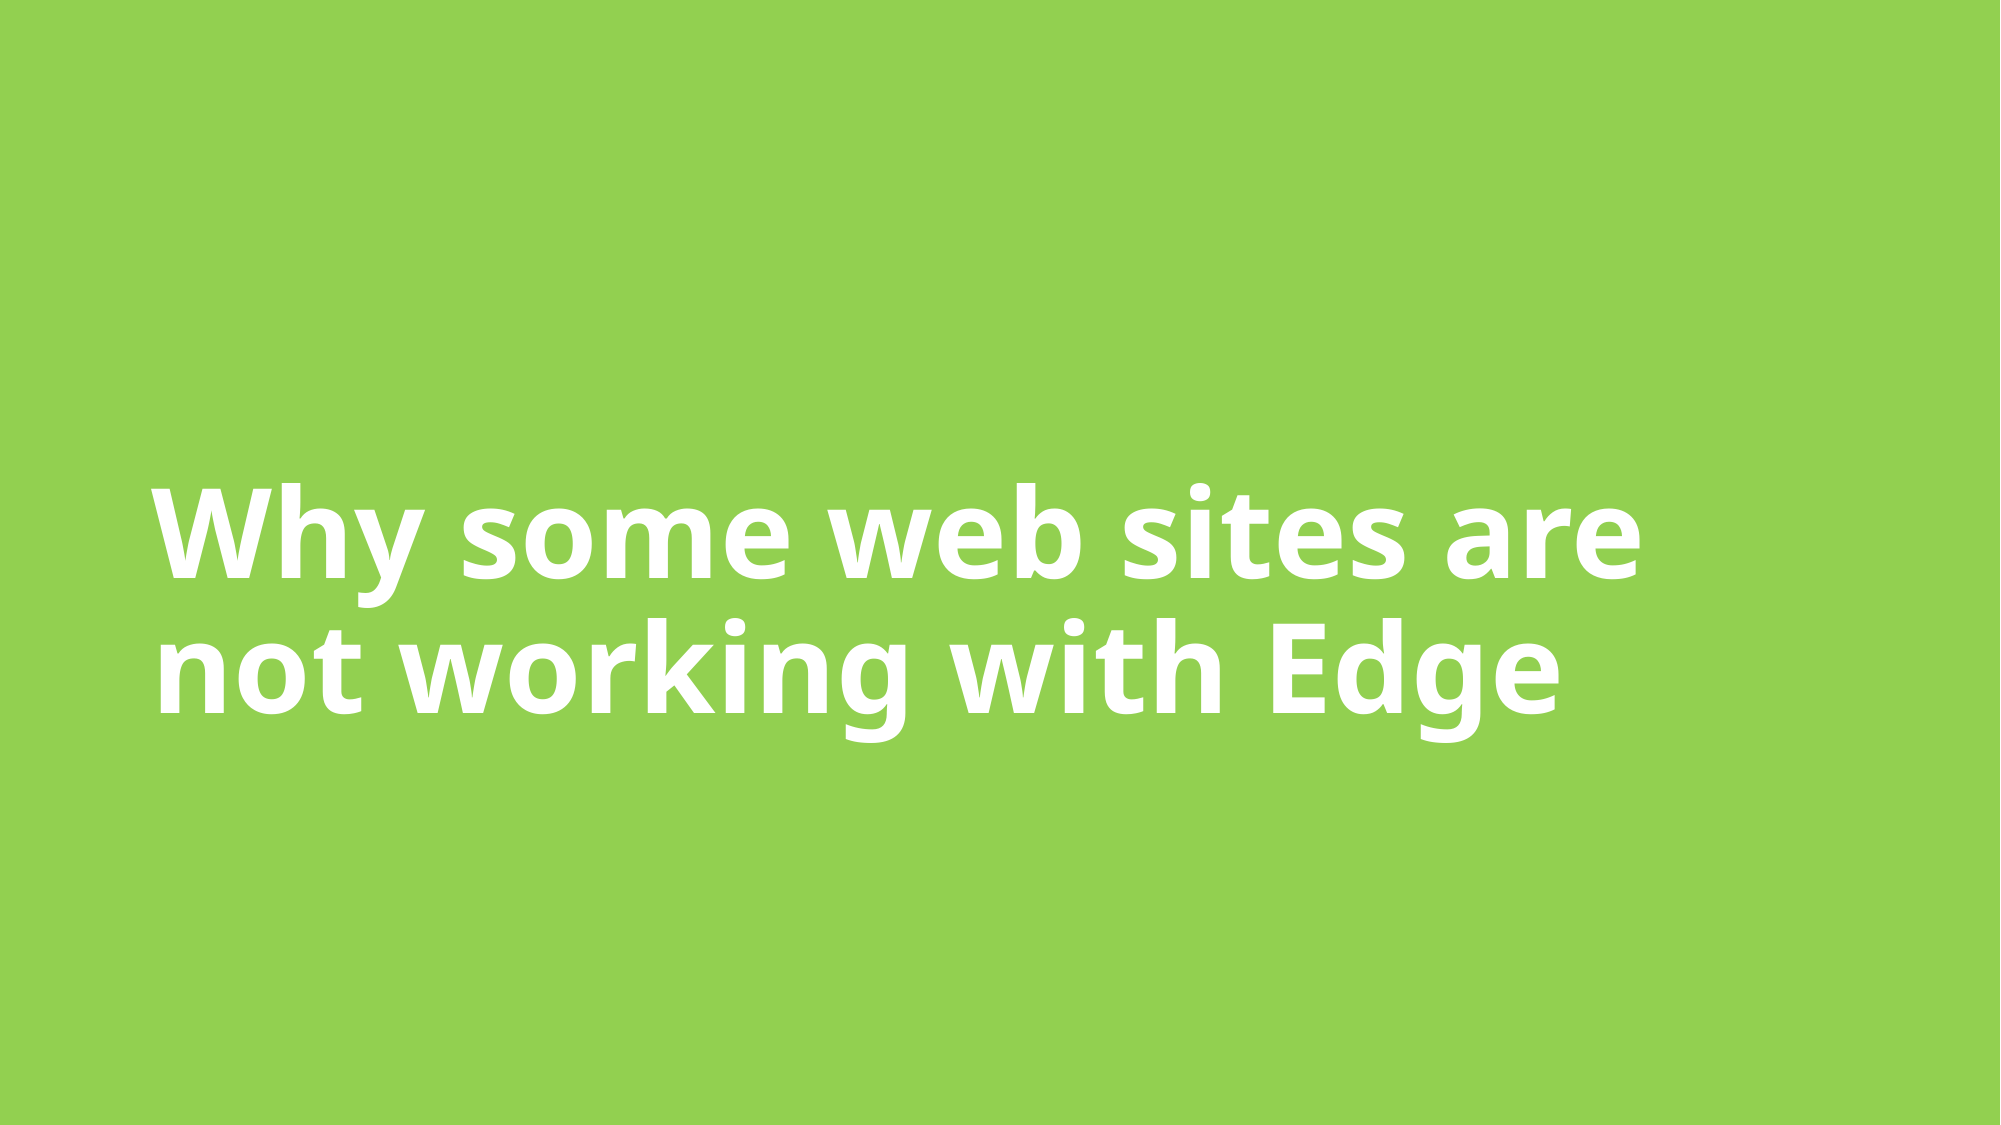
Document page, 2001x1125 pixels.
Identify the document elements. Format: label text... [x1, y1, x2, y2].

title Why some web sites are not working with Edge [136, 280, 1862, 749]
